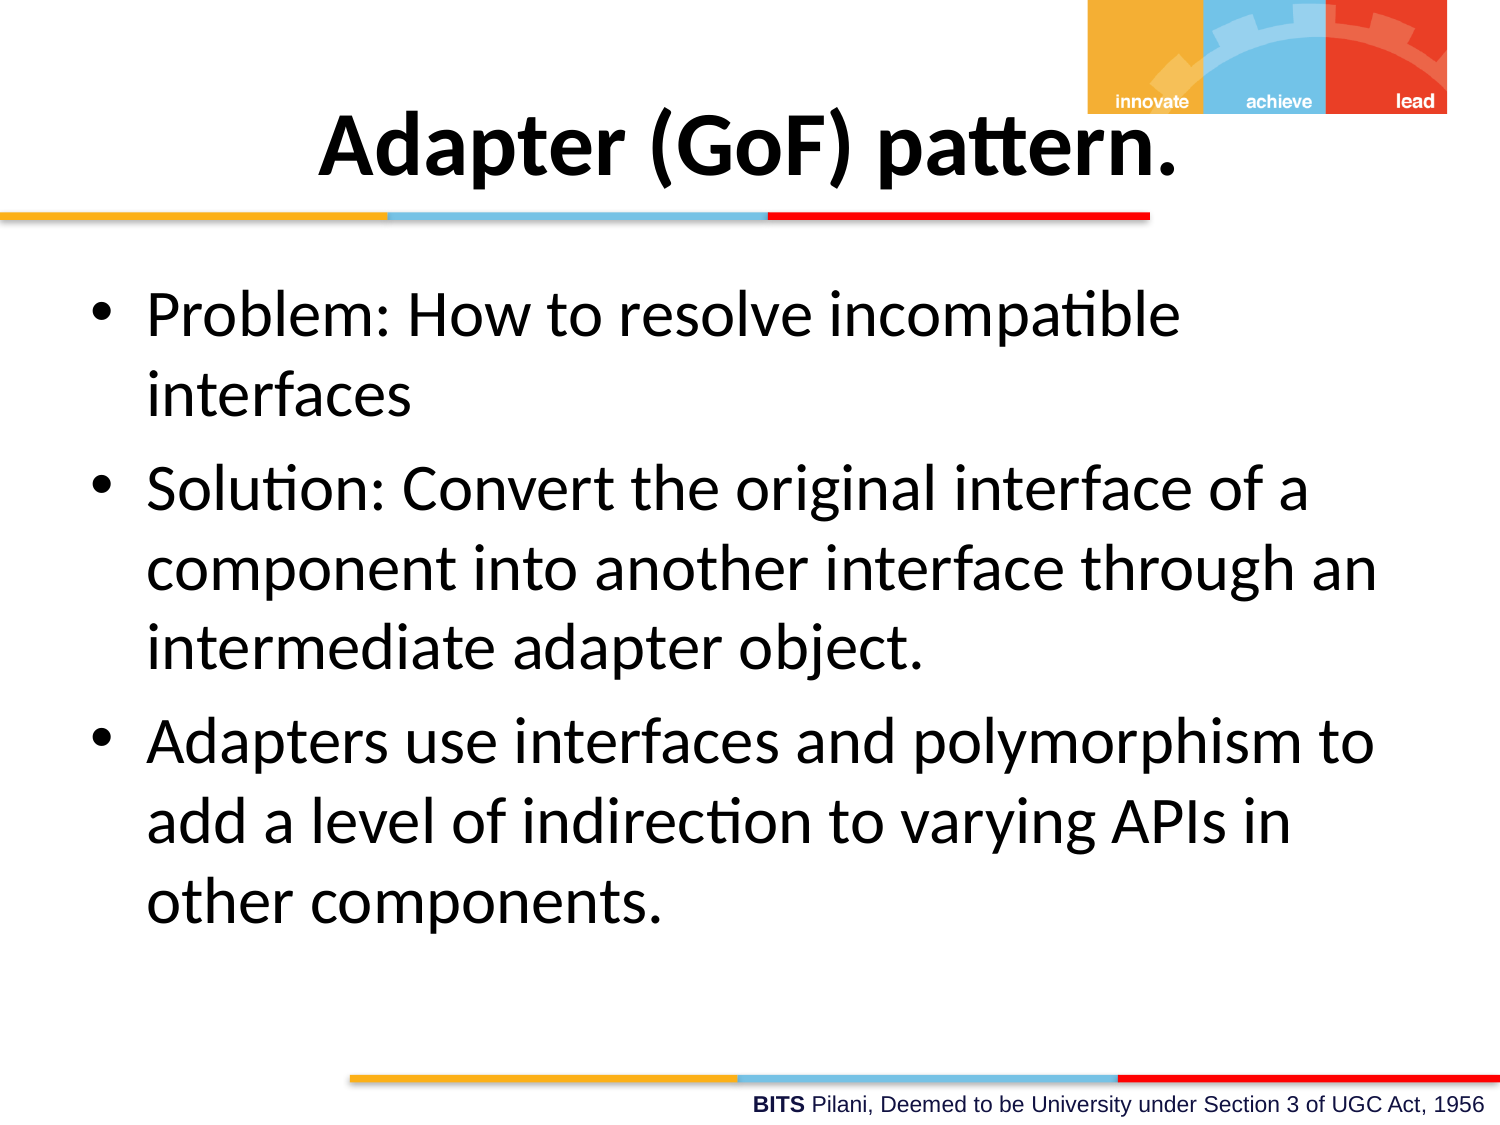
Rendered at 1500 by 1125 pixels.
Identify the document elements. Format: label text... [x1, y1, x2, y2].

title Adapter (GoF) pattern. [75, 45, 1425, 233]
list Problem: How to resolve incompatible interfaces Solution: Convert the original interface of a component into another interface through an intermediate adapter object. Adapters use interfaces and polymorphism to add a level of indirection to varying APIs in other components. [75, 262, 1425, 1005]
picture [1087, 0, 1448, 114]
